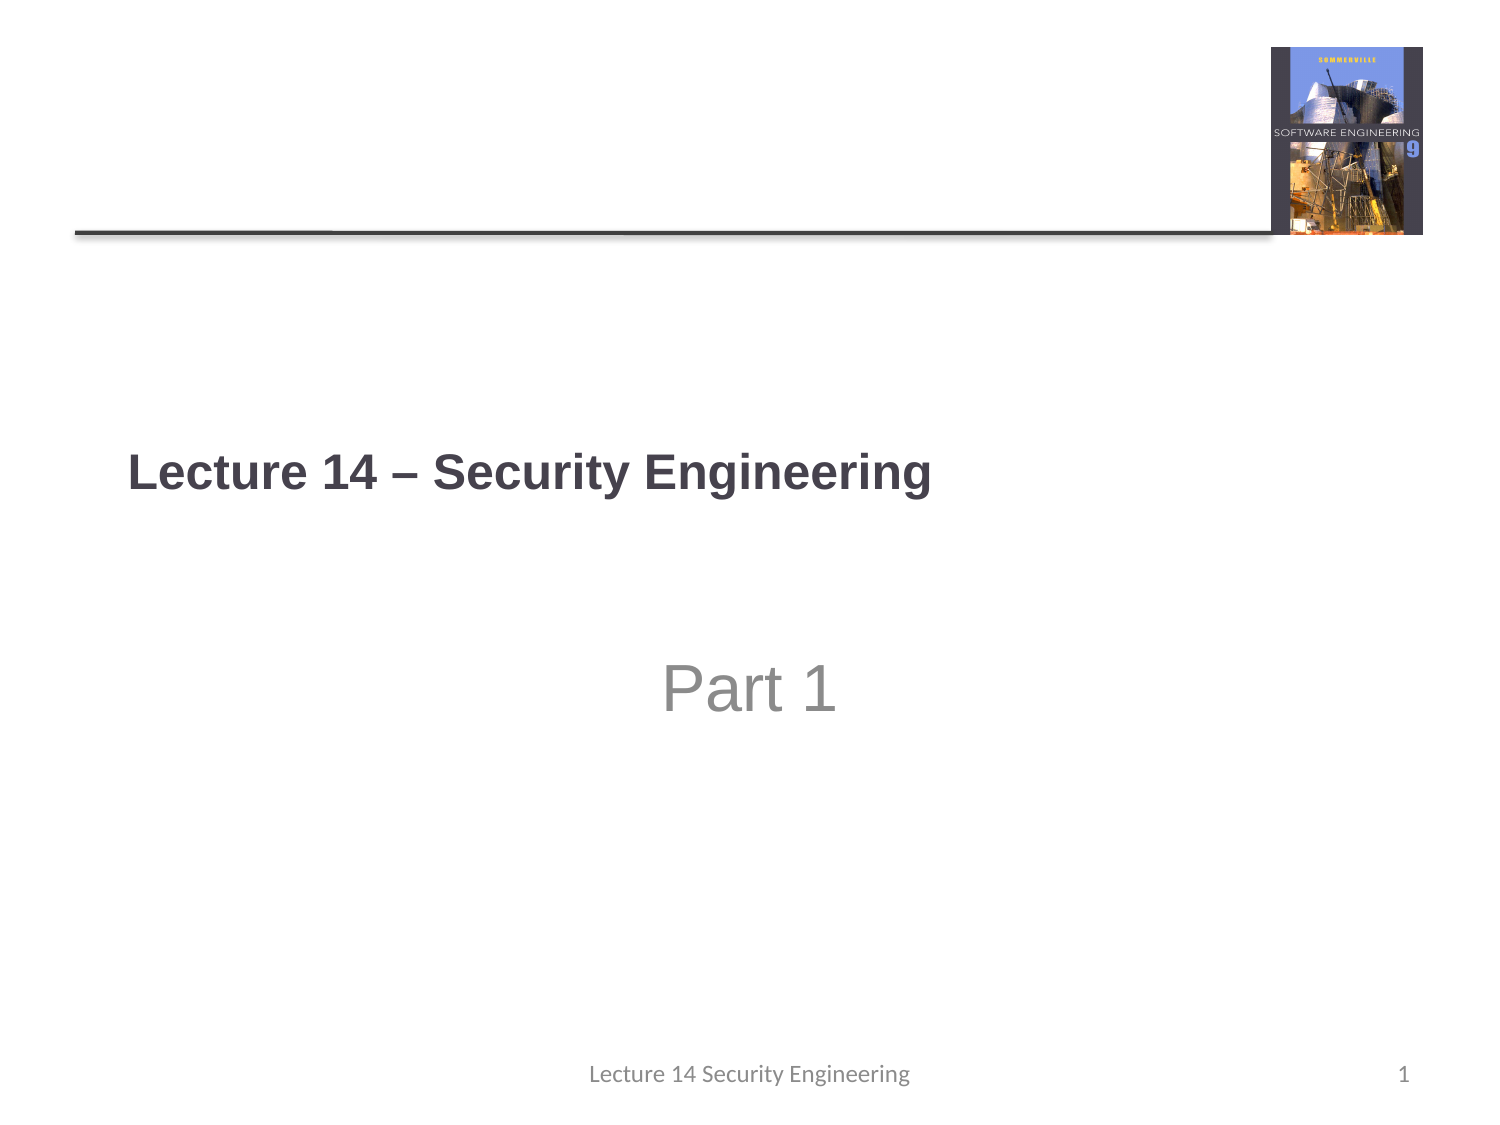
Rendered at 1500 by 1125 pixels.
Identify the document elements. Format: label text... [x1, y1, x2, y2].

footer Lecture 14 Security Engineering [512, 1042, 988, 1103]
slide_number 1 [1074, 1042, 1425, 1103]
subtitle Part 1 [225, 637, 1275, 925]
title Lecture 14 – Security Engineering [112, 349, 1388, 591]
picture [1271, 47, 1423, 235]
